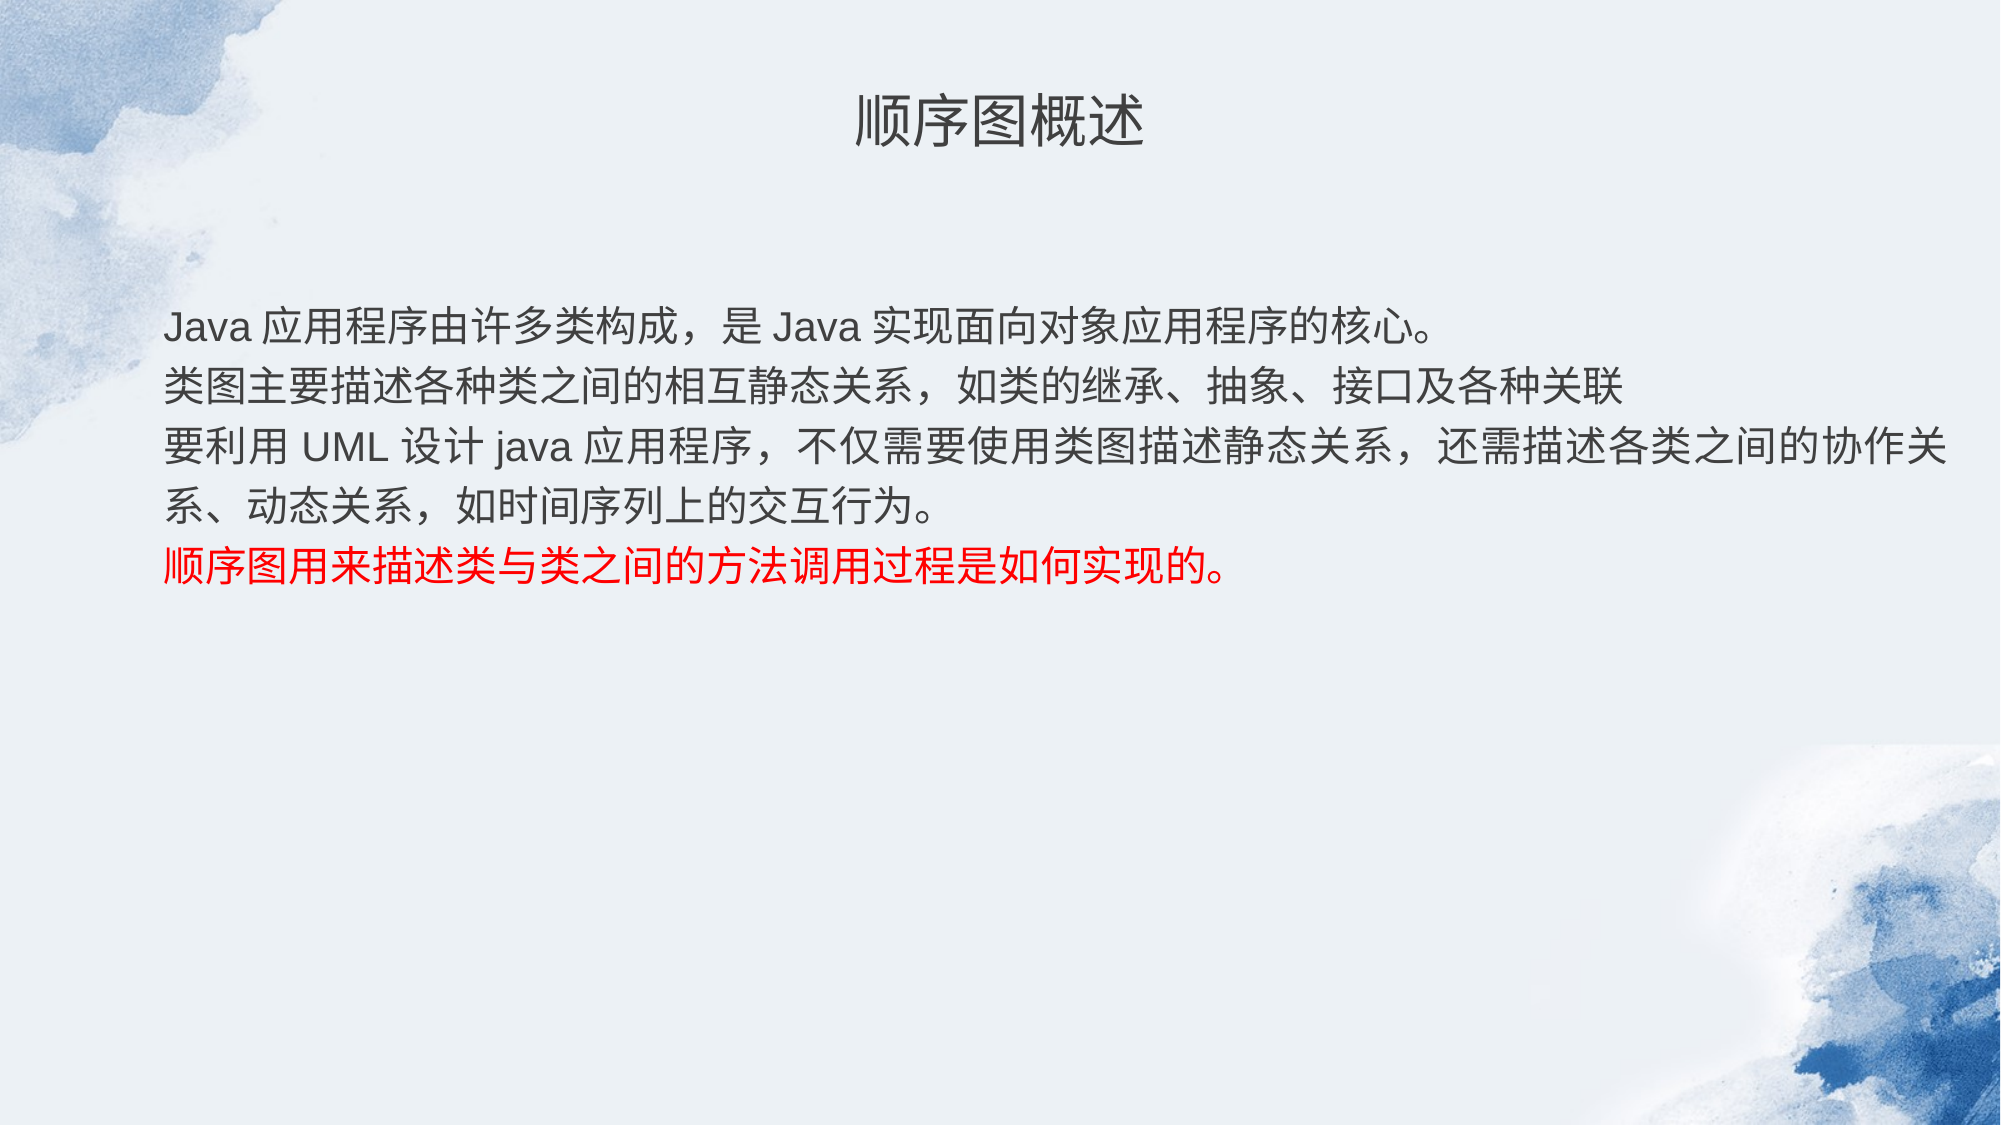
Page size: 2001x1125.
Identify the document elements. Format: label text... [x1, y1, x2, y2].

text_box 顺序图概述 [717, 76, 1282, 162]
picture [0, 0, 2001, 1125]
text_box Java应用程序由许多类构成，是Java实现面向对象应用程序的核心。 类图主要描述各种类之间的相互静态关系，如类的继承、抽象、接口及各种关联 要利用UML设计java应用程序，不仅需要使用类图描述静态关系，还需描述各类之间的协作关系、动态关系，如时间序列上的交互行为。 顺序图用来描述类与类之间的方法调用过程是如何实现的。 [148, 282, 1964, 648]
